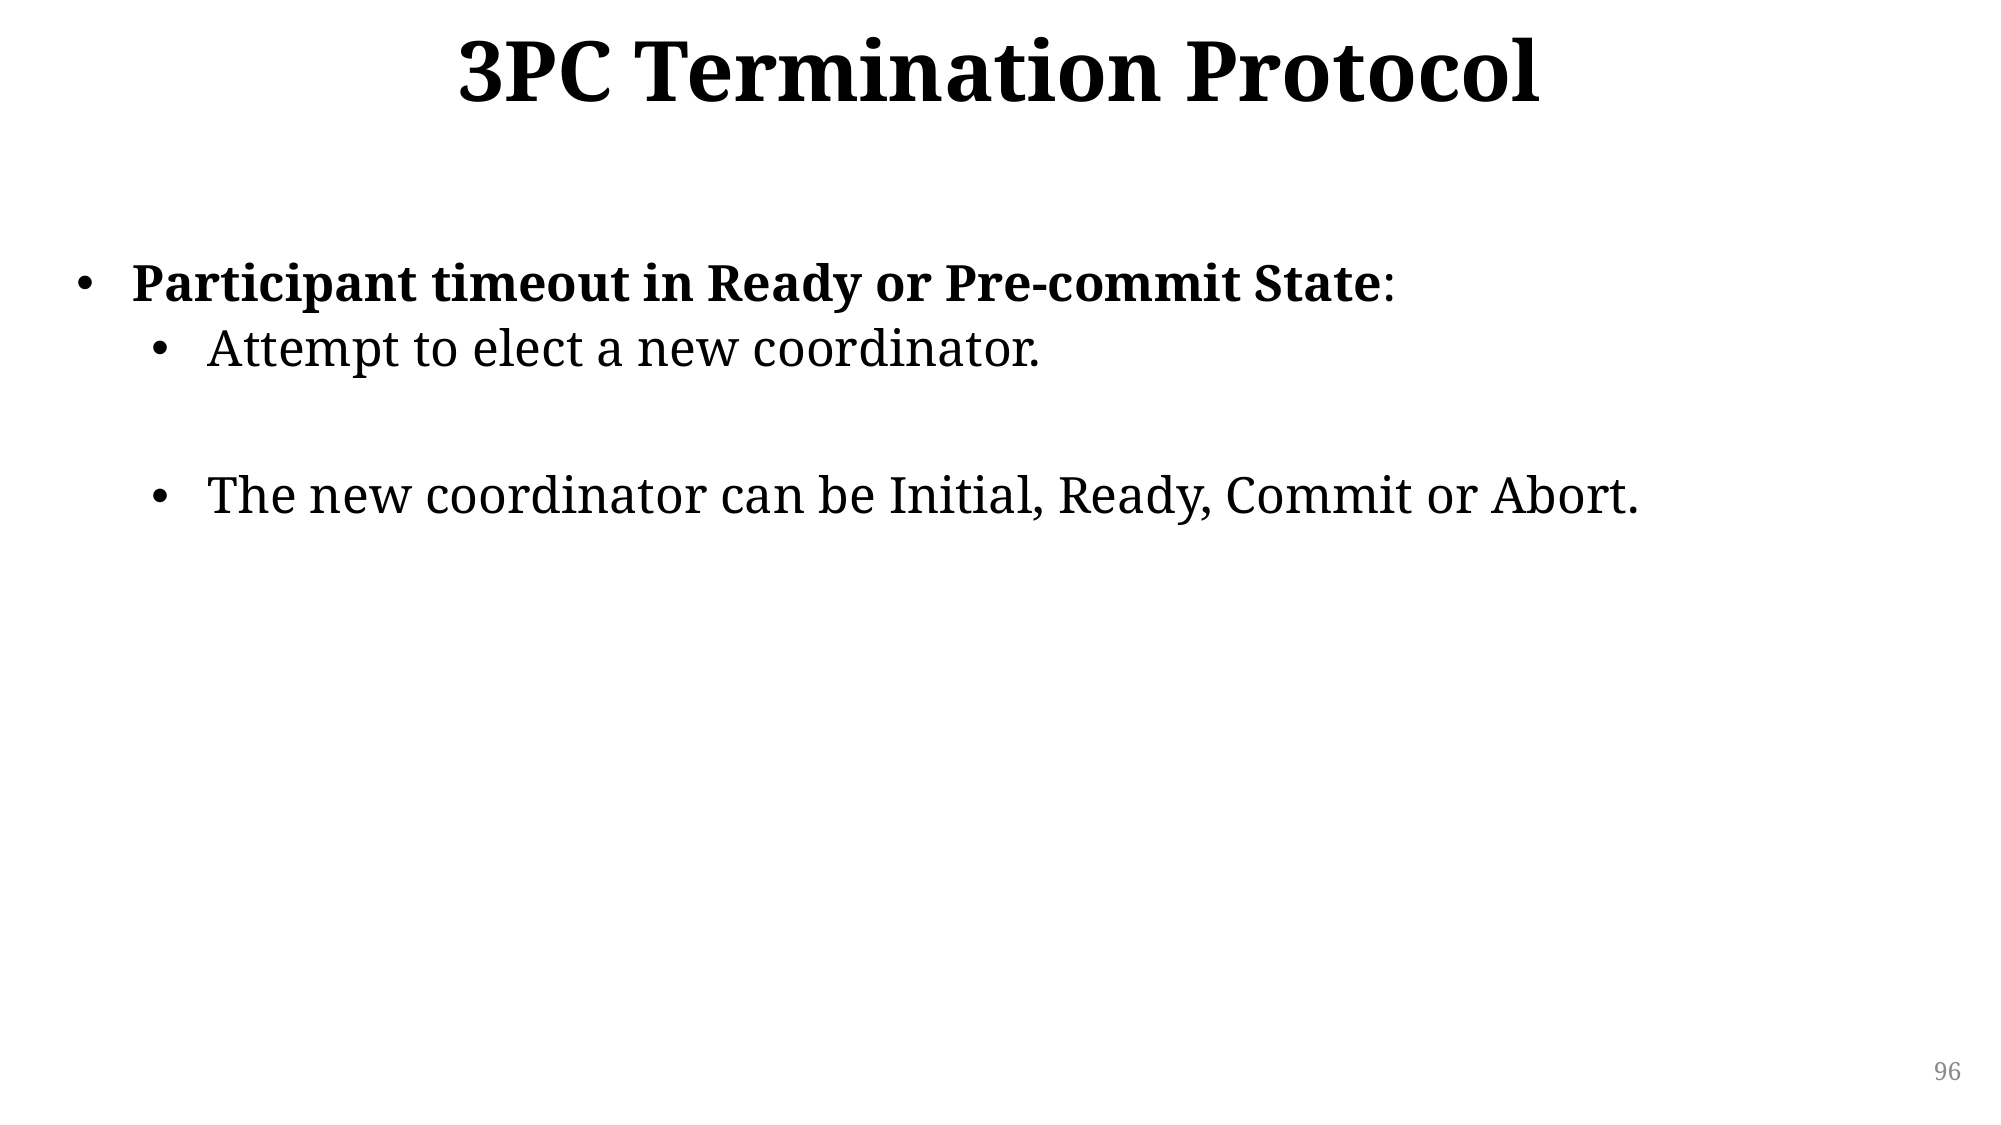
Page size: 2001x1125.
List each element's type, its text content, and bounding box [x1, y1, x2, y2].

list Participant timeout in Ready or Pre-commit State: Attempt to elect a new coordinator. The new coordinator can be Initial, Ready, Commit or Abort. [61, 251, 2000, 1103]
title 3PC Termination Protocol [137, 0, 1863, 149]
